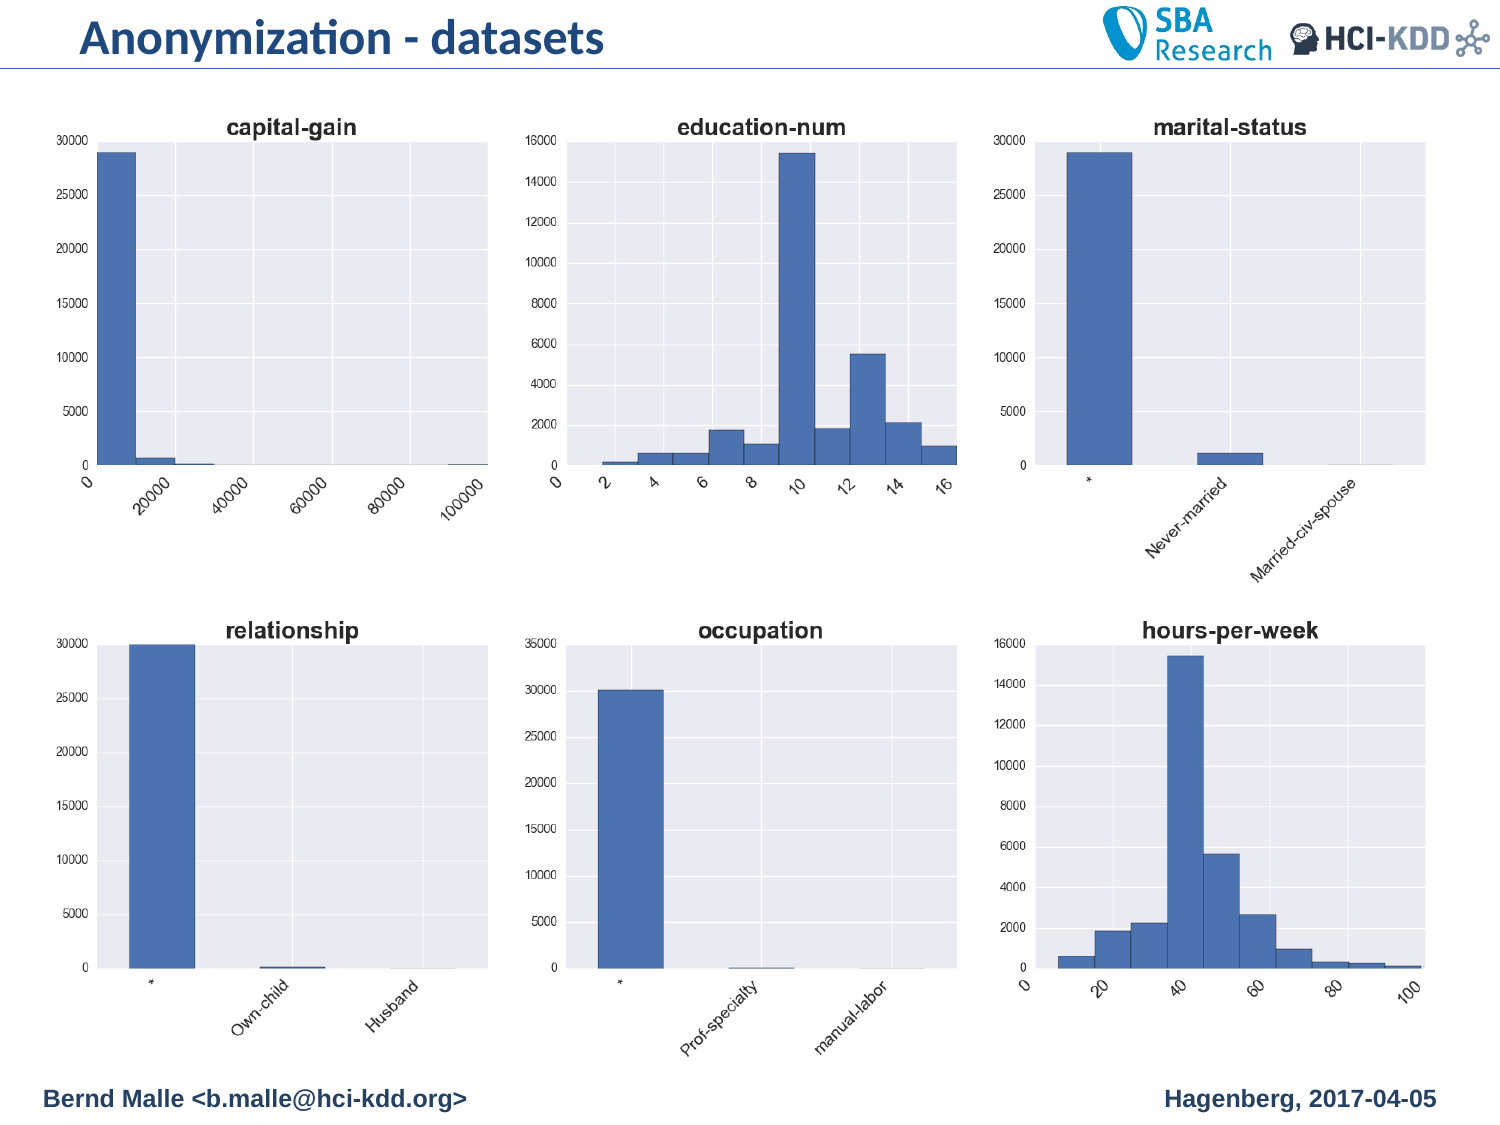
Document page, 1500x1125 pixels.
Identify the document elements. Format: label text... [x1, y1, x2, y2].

picture [1103, 24, 1126, 61]
picture [1290, 19, 1490, 57]
picture [45, 104, 1437, 1071]
title Anonymization - datasets [71, 0, 1042, 71]
picture [1103, 5, 1271, 61]
